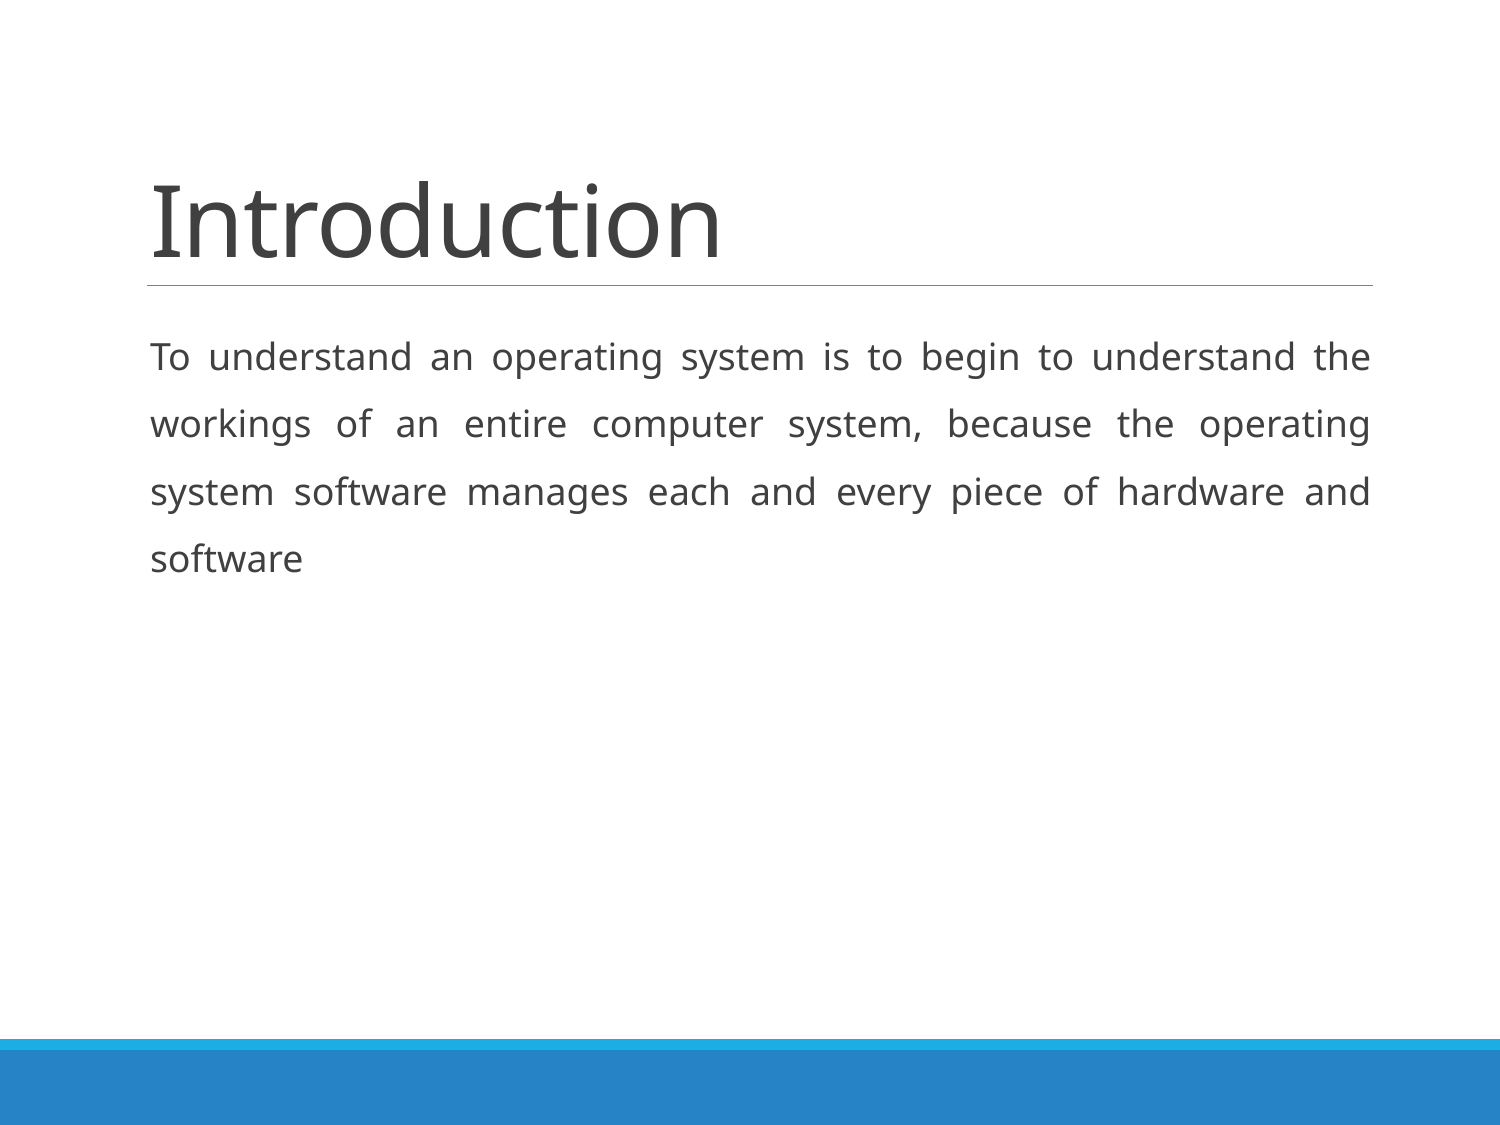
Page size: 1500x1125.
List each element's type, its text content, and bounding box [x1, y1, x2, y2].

title Introduction [135, 47, 1373, 285]
list To understand an operating system is to begin to understand the workings of an entire computer system, because the operating system software manages each and every piece of hardware and software [135, 302, 1373, 963]
